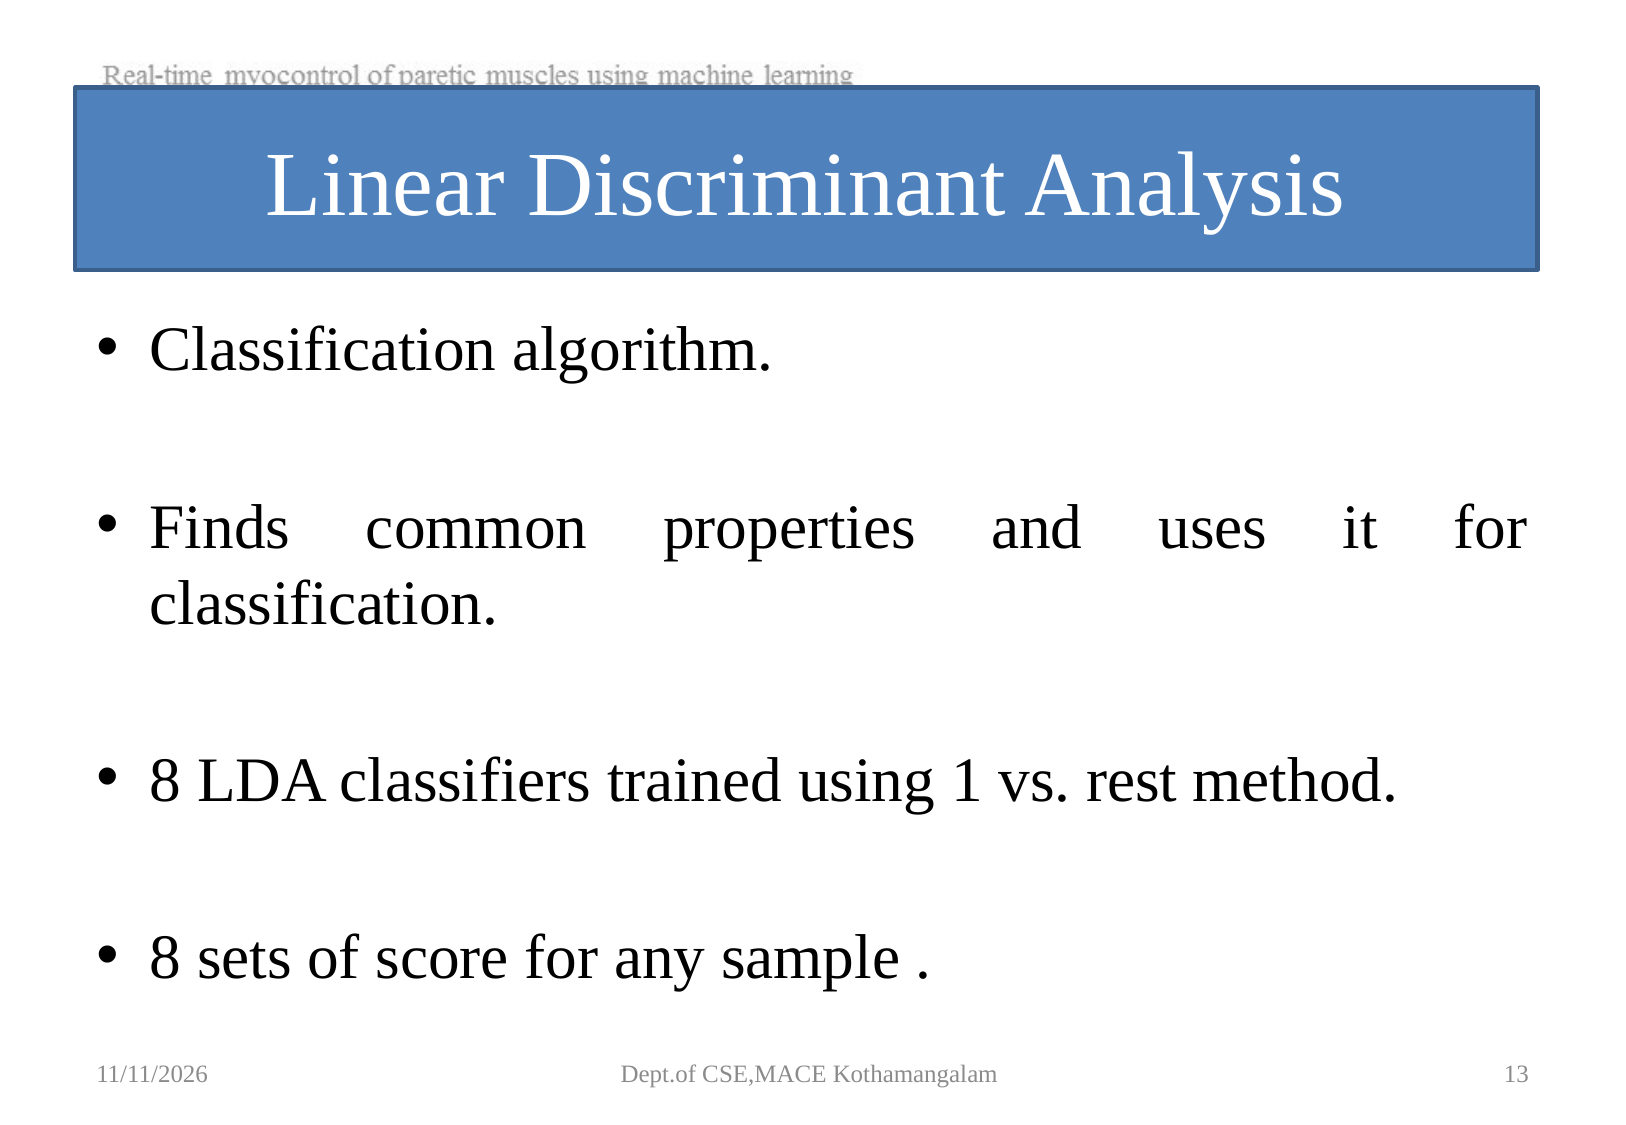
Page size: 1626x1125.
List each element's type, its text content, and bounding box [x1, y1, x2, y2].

slide_number 13 [1164, 1042, 1544, 1103]
footer Dept.of CSE,MACE Kothamangalam [555, 1042, 1070, 1103]
list Classification algorithm. Finds common properties and uses it for classification. 8 LDA classifiers trained using 1 vs. rest method. 8 sets of score for any sample . [81, 299, 1544, 1005]
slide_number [81, 1042, 461, 1103]
title Linear Discriminant Analysis [73, 85, 1540, 272]
